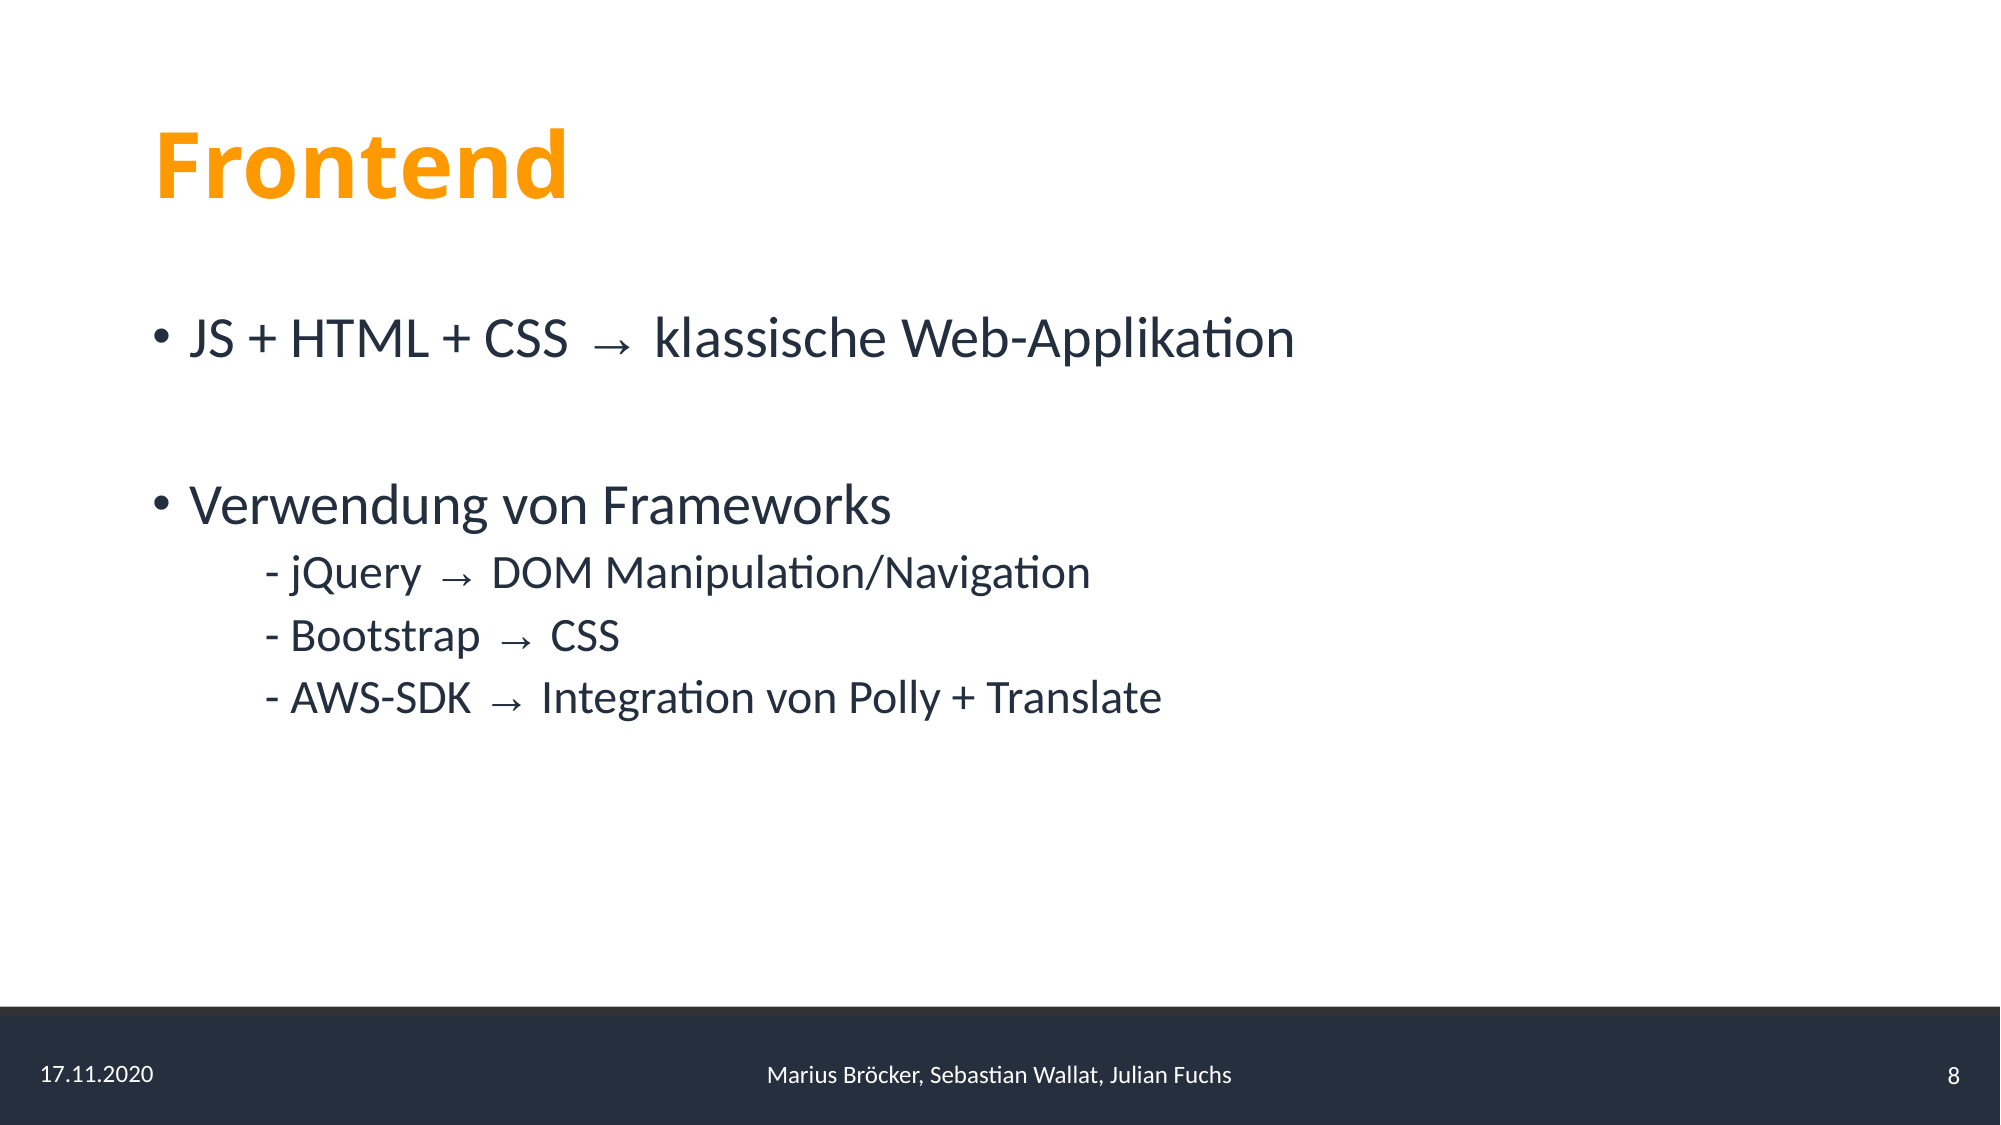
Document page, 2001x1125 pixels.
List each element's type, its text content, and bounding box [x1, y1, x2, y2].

title Frontend [137, 59, 1863, 278]
list JS + HTML + CSS → klassische Web-Applikation Verwendung von Frameworks - jQuery → DOM Manipulation/Navigation - Bootstrap → CSS - AWS-SDK → Integration von Polly + Translate [137, 299, 1863, 1014]
